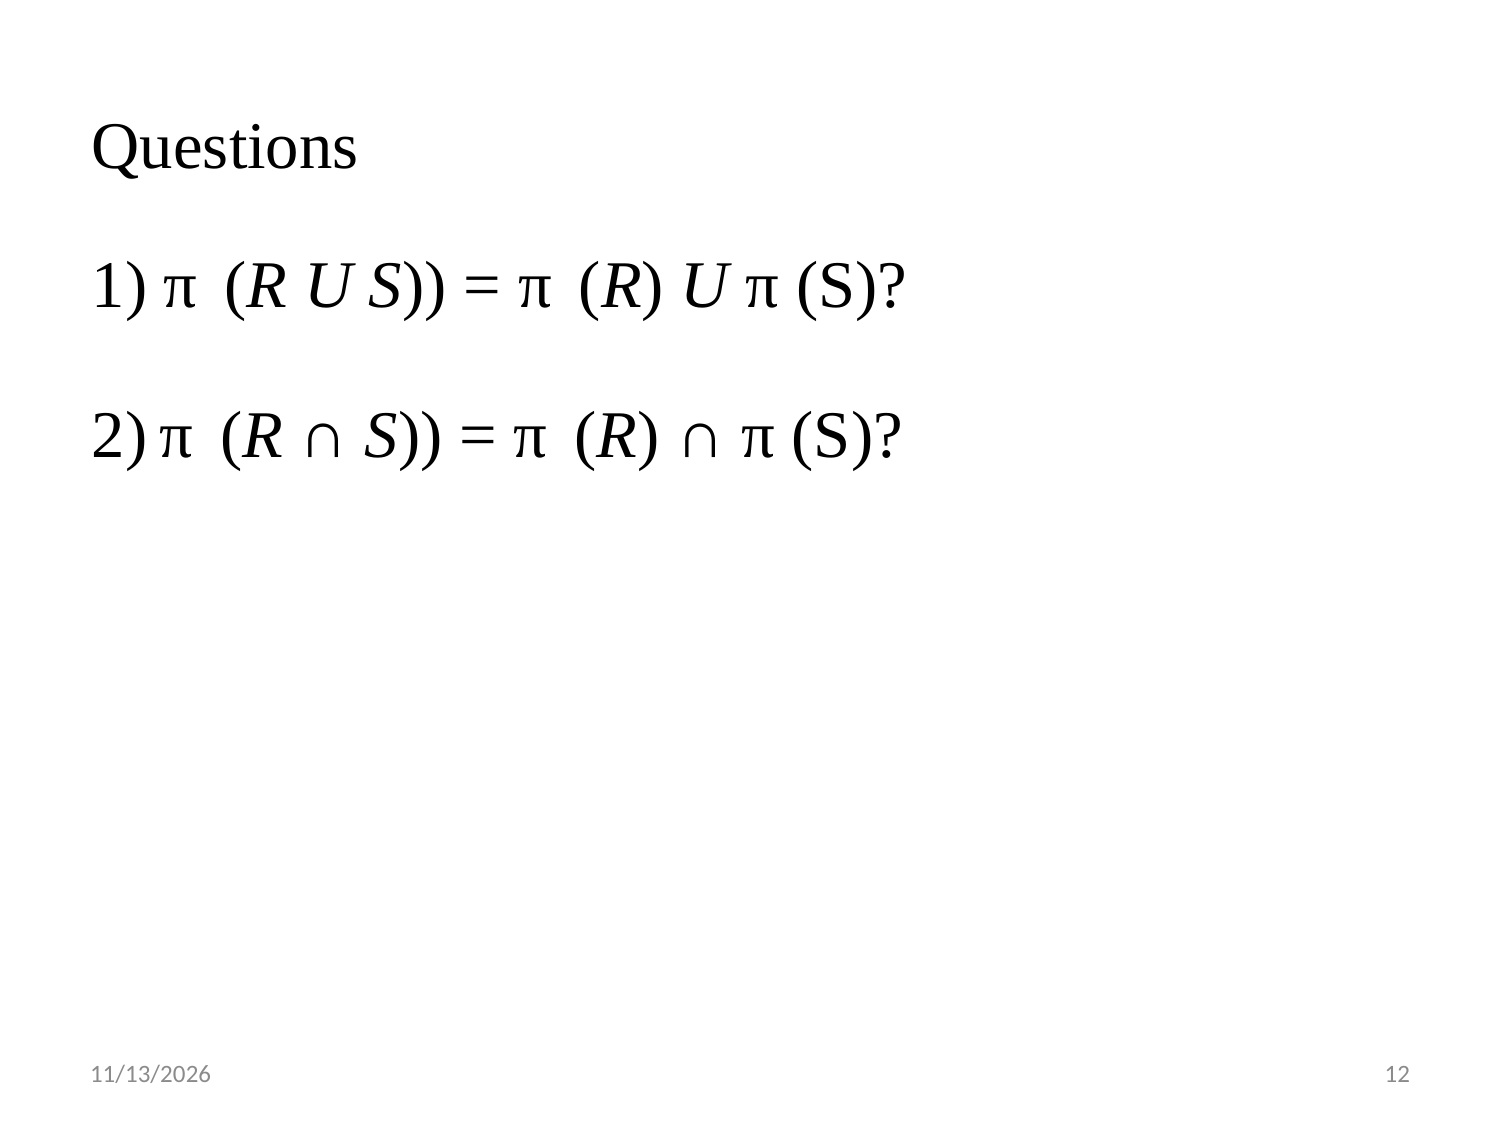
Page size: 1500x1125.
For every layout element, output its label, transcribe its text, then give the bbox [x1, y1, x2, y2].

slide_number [75, 1042, 425, 1103]
slide_number 12 [1074, 1042, 1425, 1103]
list Questions 1) π (R U S)) = π (R) U π (S)? 2) π (R ∩ S)) = π (R) ∩ π (S)? [76, 54, 1427, 1078]
